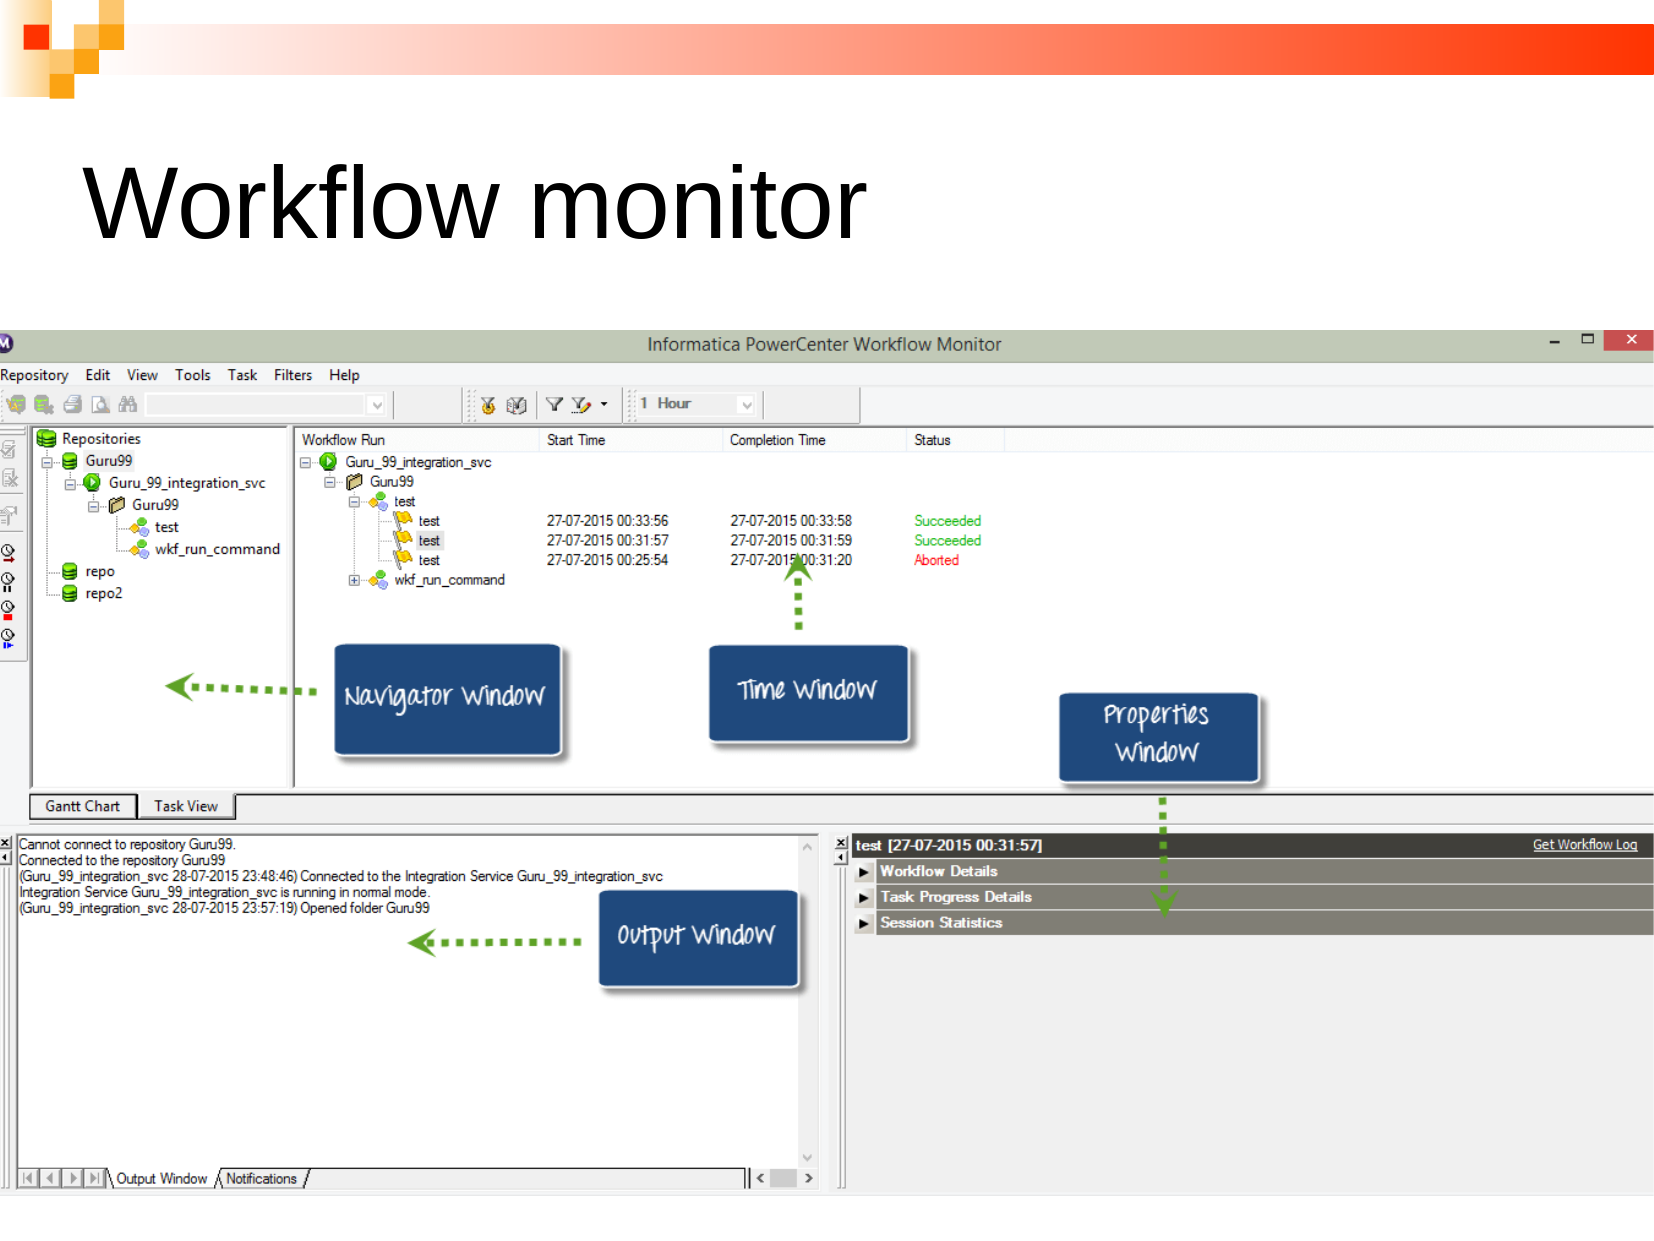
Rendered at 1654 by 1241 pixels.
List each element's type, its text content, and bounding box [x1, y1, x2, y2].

title Workflow monitor [82, 82, 1571, 328]
picture [0, 329, 1654, 1196]
